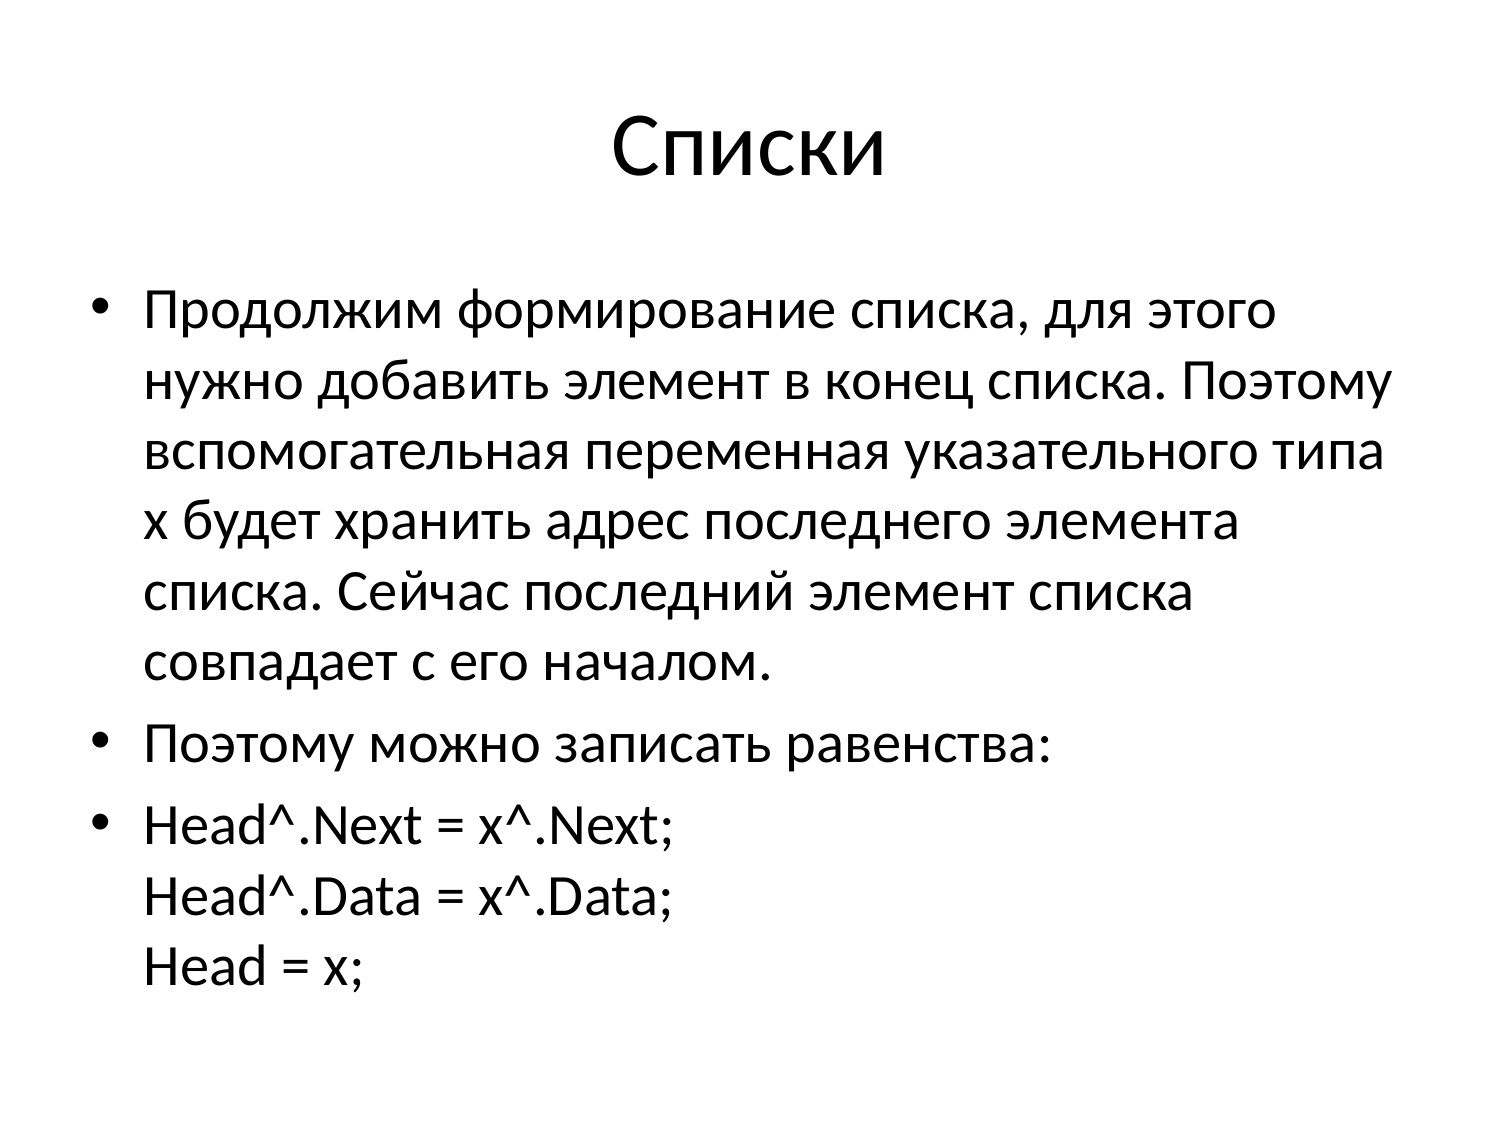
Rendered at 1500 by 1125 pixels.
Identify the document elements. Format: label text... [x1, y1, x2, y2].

title Списки [75, 45, 1425, 233]
list Продолжим формирование списка, для этого нужно добавить элемент в конец списка. Поэтому вспомогательная переменная указательного типа х будет хранить адрес последнего элемента списка. Сейчас последний элемент списка совпадает с его началом. Поэтому можно записать равенства: Head^.Next = x^.Next; Head^.Data = x^.Data; Head = x; [75, 262, 1425, 1005]
